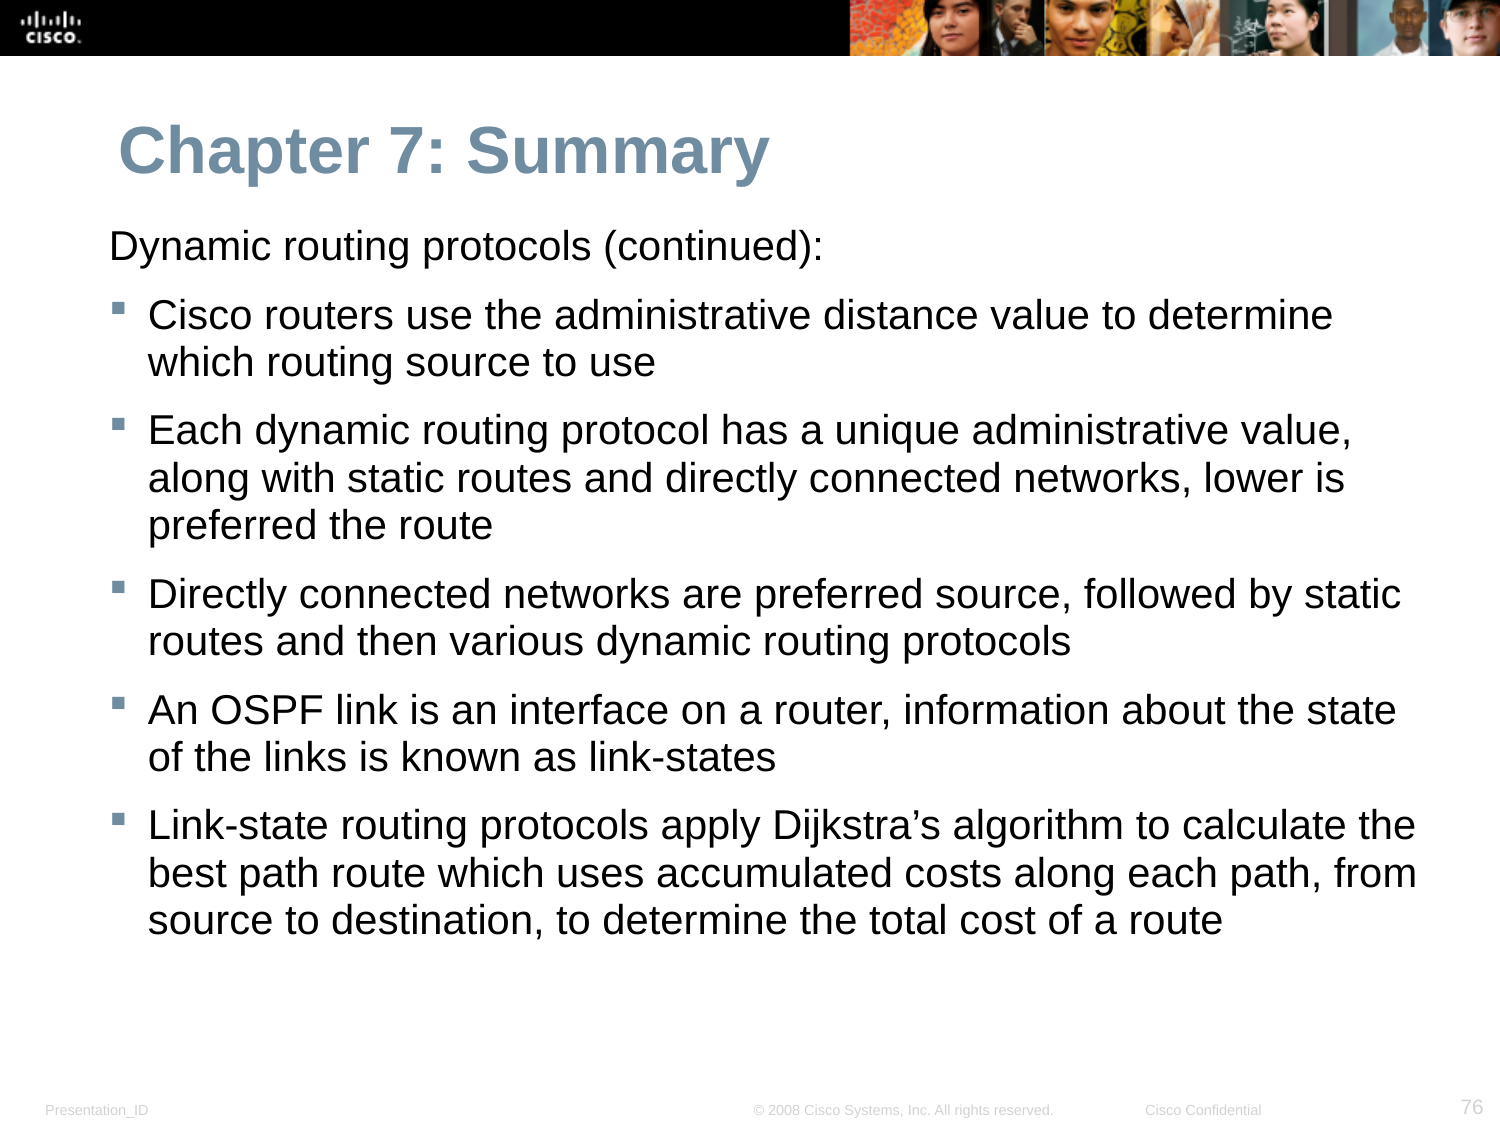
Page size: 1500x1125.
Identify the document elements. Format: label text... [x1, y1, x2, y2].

list Dynamic routing protocols (continued): Cisco routers use the administrative distance value to determine which routing source to use Each dynamic routing protocol has a unique administrative value, along with static routes and directly connected networks, lower is preferred the route Directly connected networks are preferred source, followed by static routes and then various dynamic routing protocols An OSPF link is an interface on a router, information about the state of the links is known as link-states Link-state routing protocols apply Dijkstra’s algorithm to calculate the best path route which uses accumulated costs along each path, from source to destination, to determine the total cost of a route [95, 215, 1439, 1125]
title Chapter 7: Summary [104, 56, 1442, 195]
picture [0, 0, 1500, 56]
